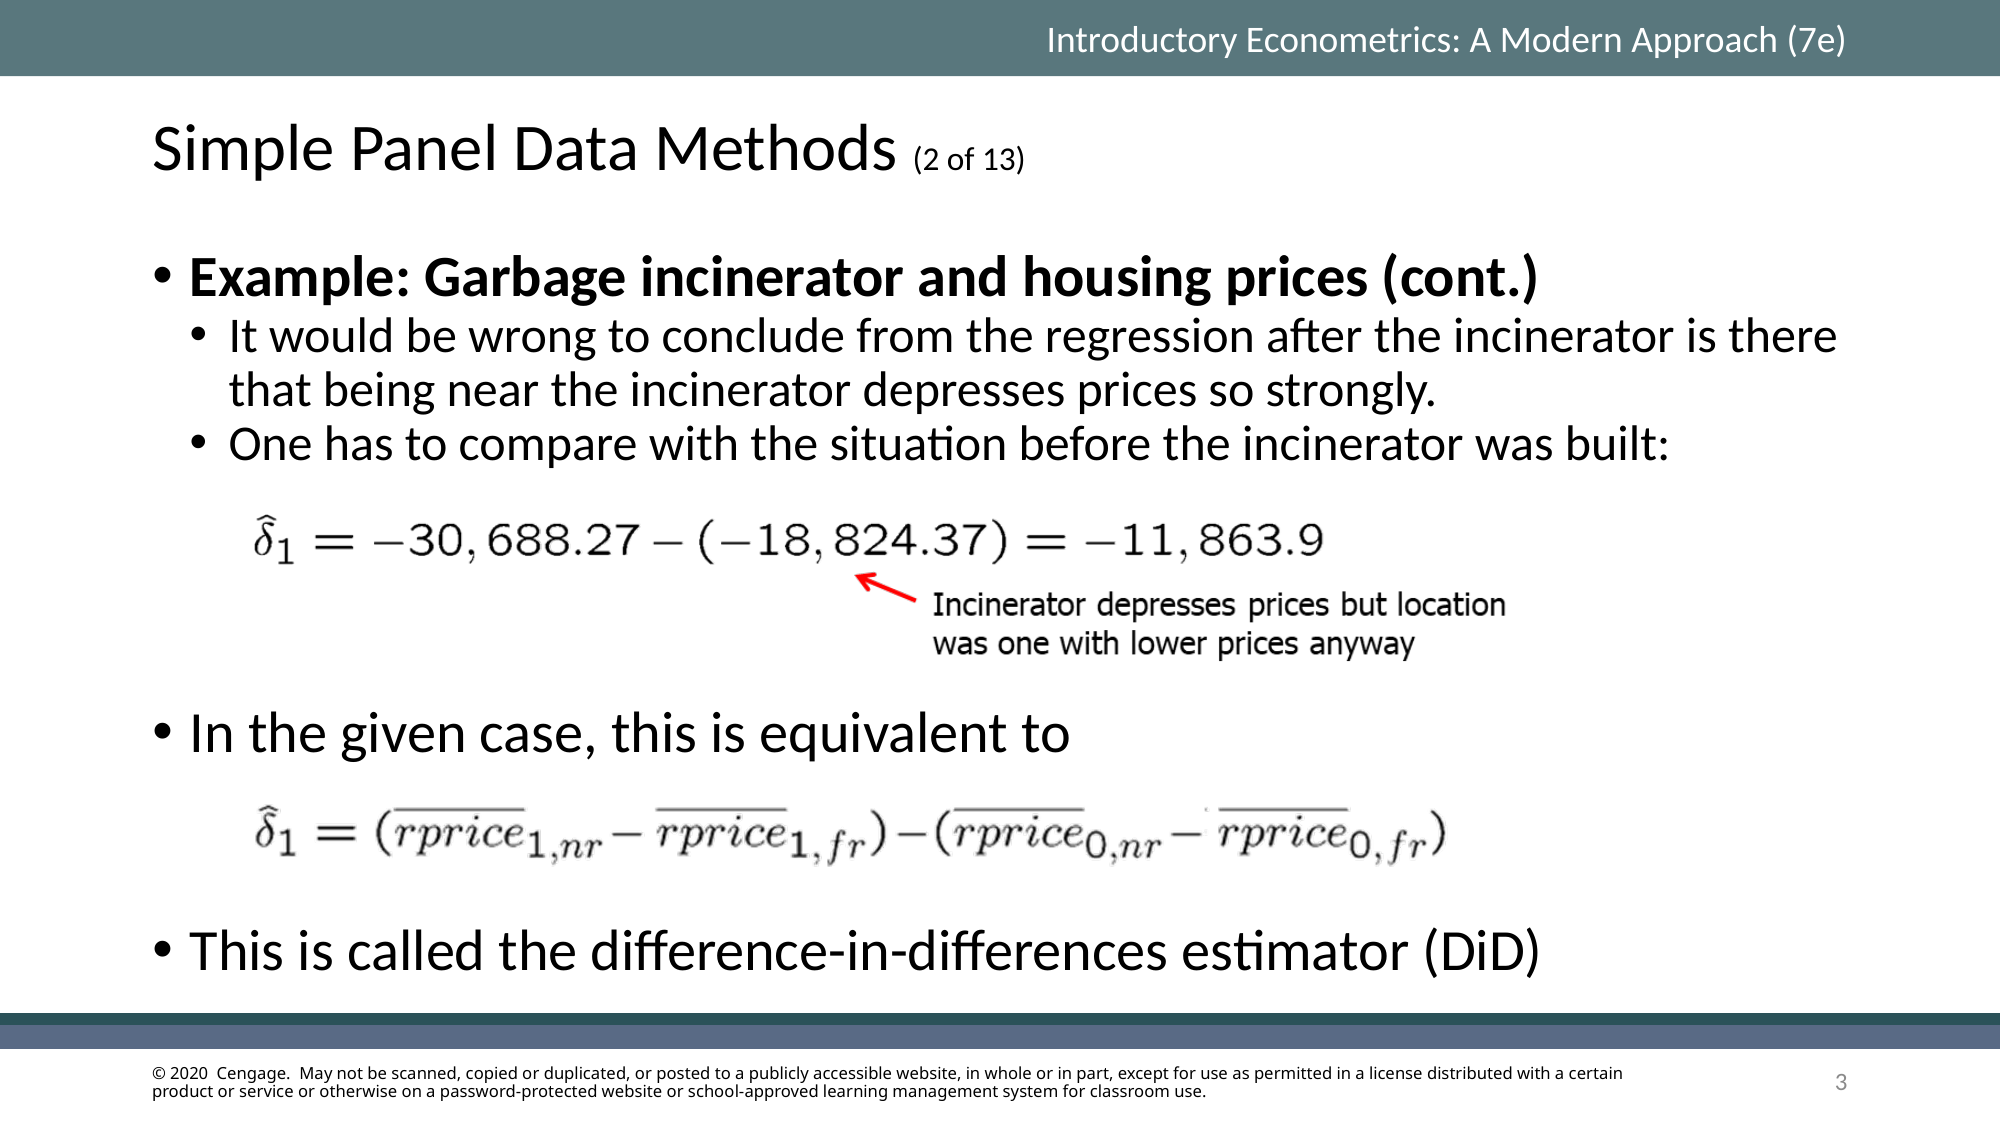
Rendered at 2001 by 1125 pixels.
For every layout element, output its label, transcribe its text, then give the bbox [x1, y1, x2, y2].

list Example: Garbage incinerator and housing prices (cont.) It would be wrong to conclude from the regression after the incinerator is there that being near the incinerator depresses prices so strongly. One has to compare with the situation before the incinerator was built: [137, 238, 1863, 492]
picture [254, 514, 1543, 681]
title Simple Panel Data Methods (2 of 13) [137, 104, 1863, 225]
picture [254, 797, 1450, 868]
slide_number 3 [1759, 1057, 1863, 1103]
list In the given case, this is equivalent to [137, 694, 1863, 773]
list This is called the difference-in-differences estimator (DiD) [137, 912, 1863, 1009]
